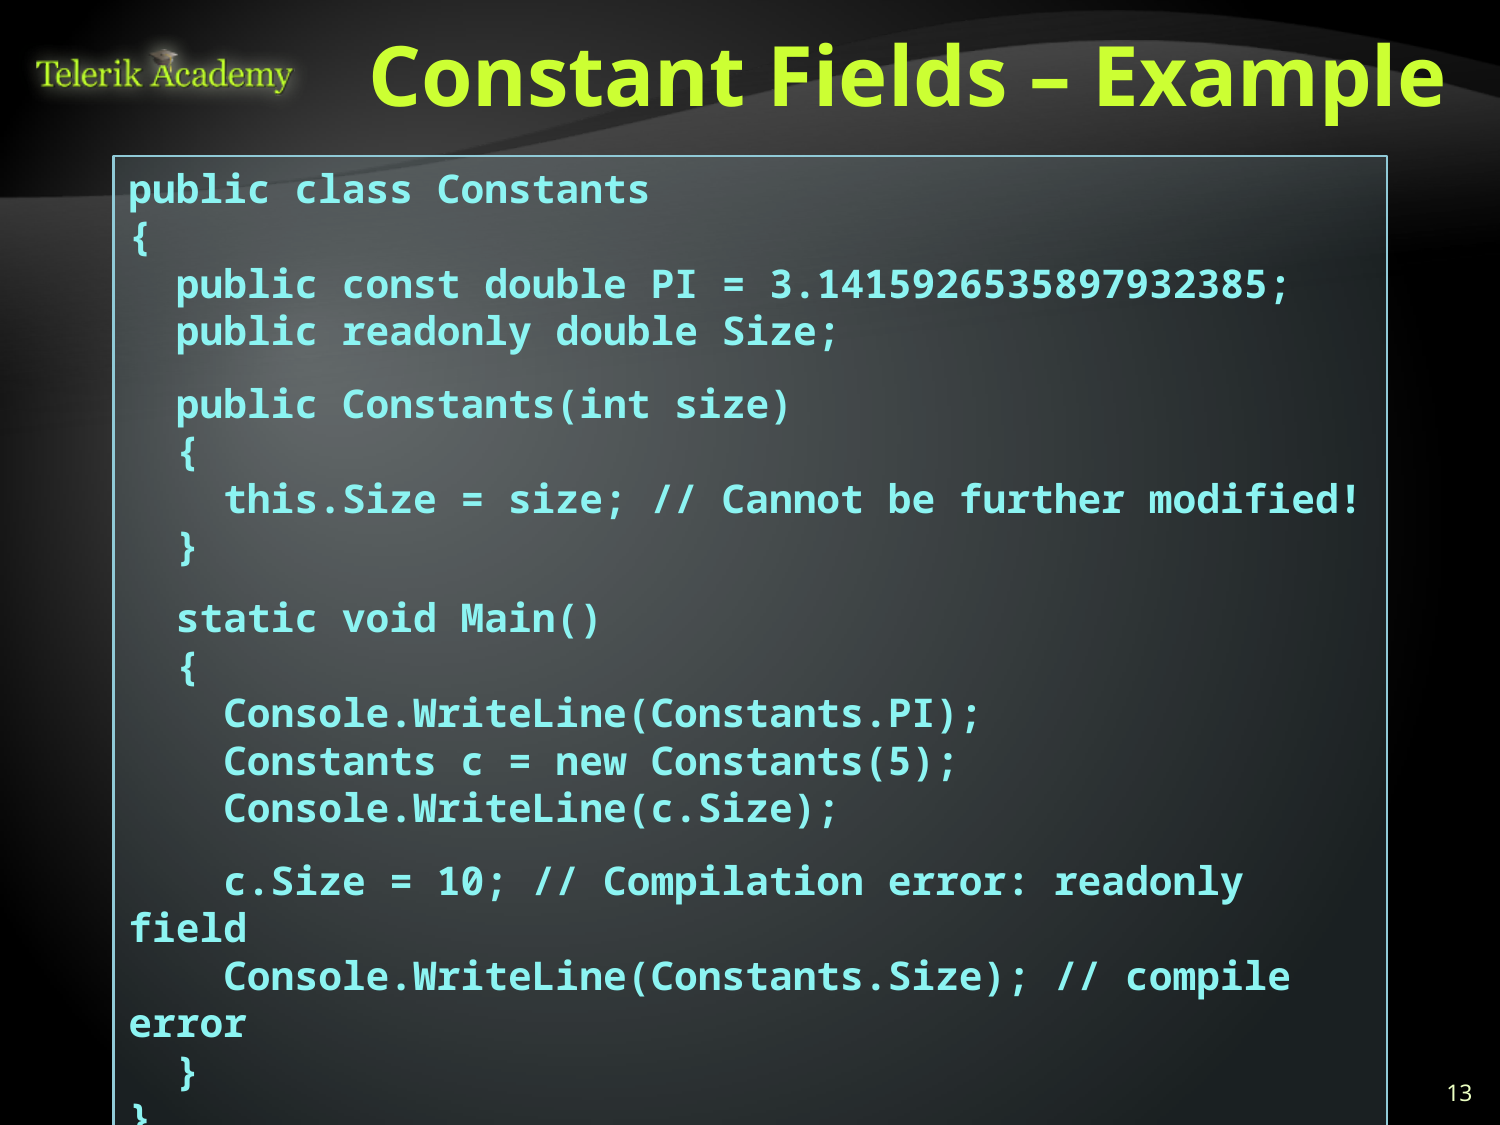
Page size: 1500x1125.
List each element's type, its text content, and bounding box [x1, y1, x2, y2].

slide_number 13 [1412, 1074, 1488, 1113]
text_box public class Constants { public const double PI = 3.1415926535897932385; public readonly double Size; public Constants(int size) { this.Size = size; // Cannot be further modified! } static void Main() { Console.WriteLine(Constants.PI); Constants c = new Constants(5); Console.WriteLine(c.Size); c.Size = 10; // Compilation error: readonly field Console.WriteLine(Constants.Size); // compile error } } [113, 156, 1388, 1125]
picture [0, 0, 1500, 1125]
title Constant Fields – Example [300, 12, 1463, 150]
